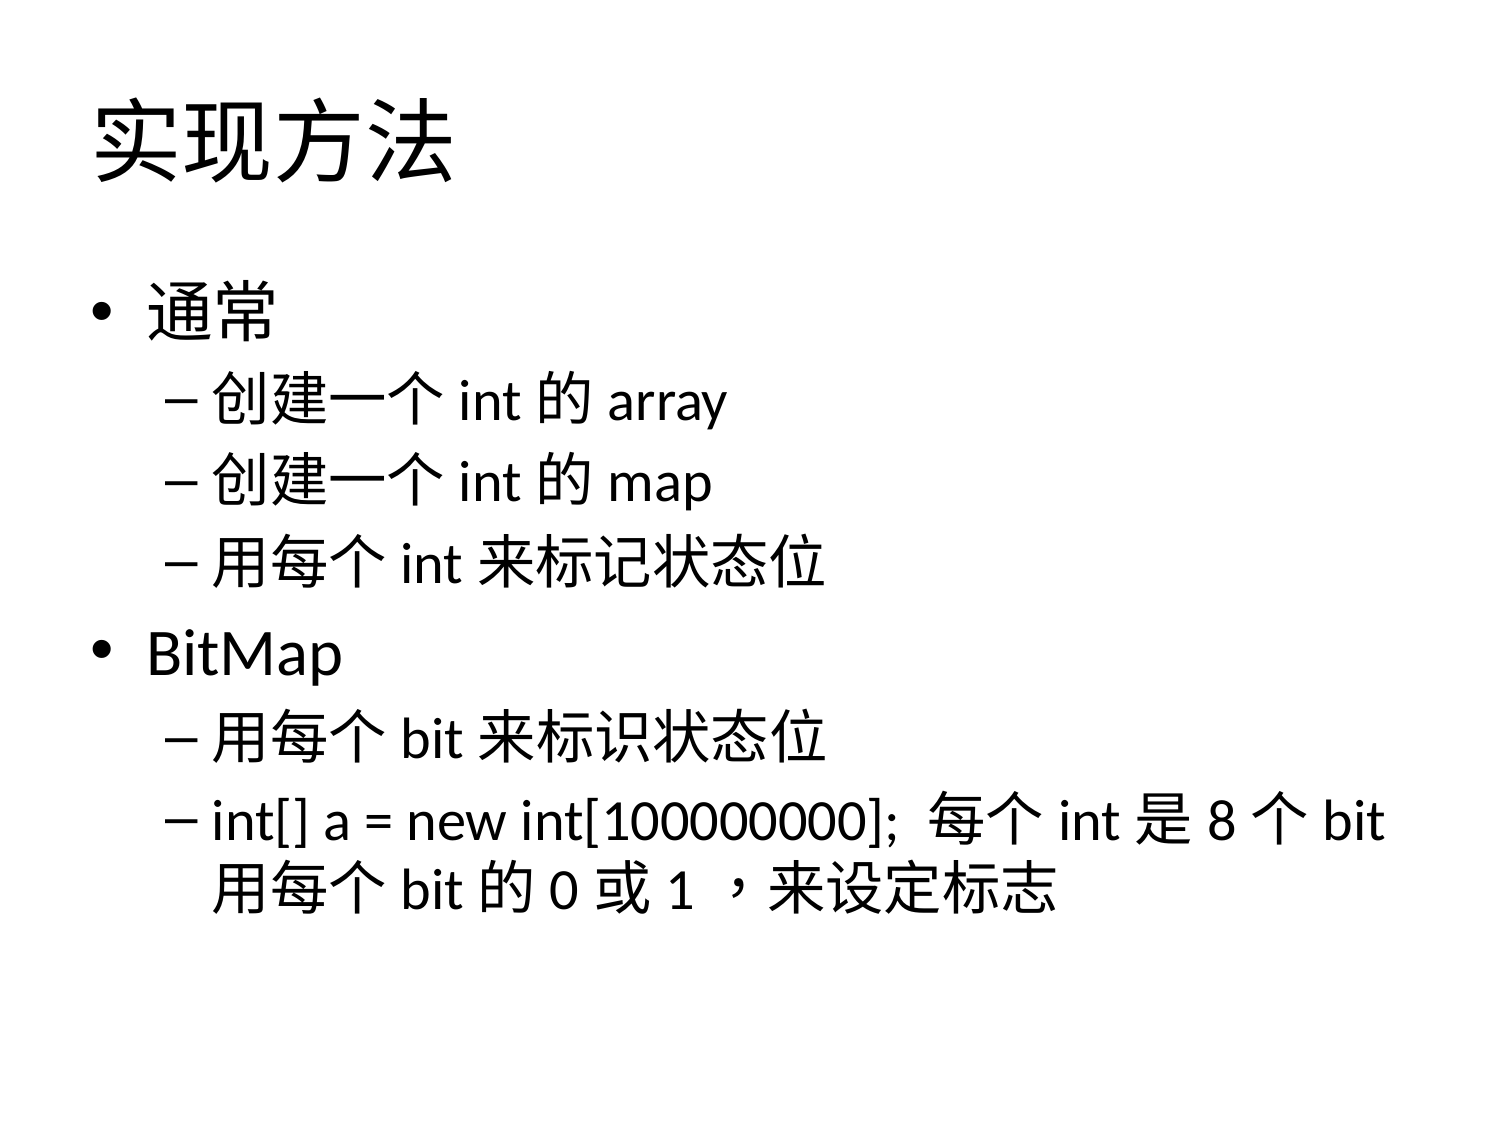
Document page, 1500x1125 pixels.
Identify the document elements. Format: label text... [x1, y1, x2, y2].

title 实现方法 [75, 45, 1425, 233]
list 通常 创建一个int的array 创建一个int的map 用每个int来标记状态位 BitMap 用每个bit来标识状态位 int[] a = new int[100000000]; 每个int是8个bit 用每个bit的0或1，来设定标志 [75, 262, 1425, 1005]
